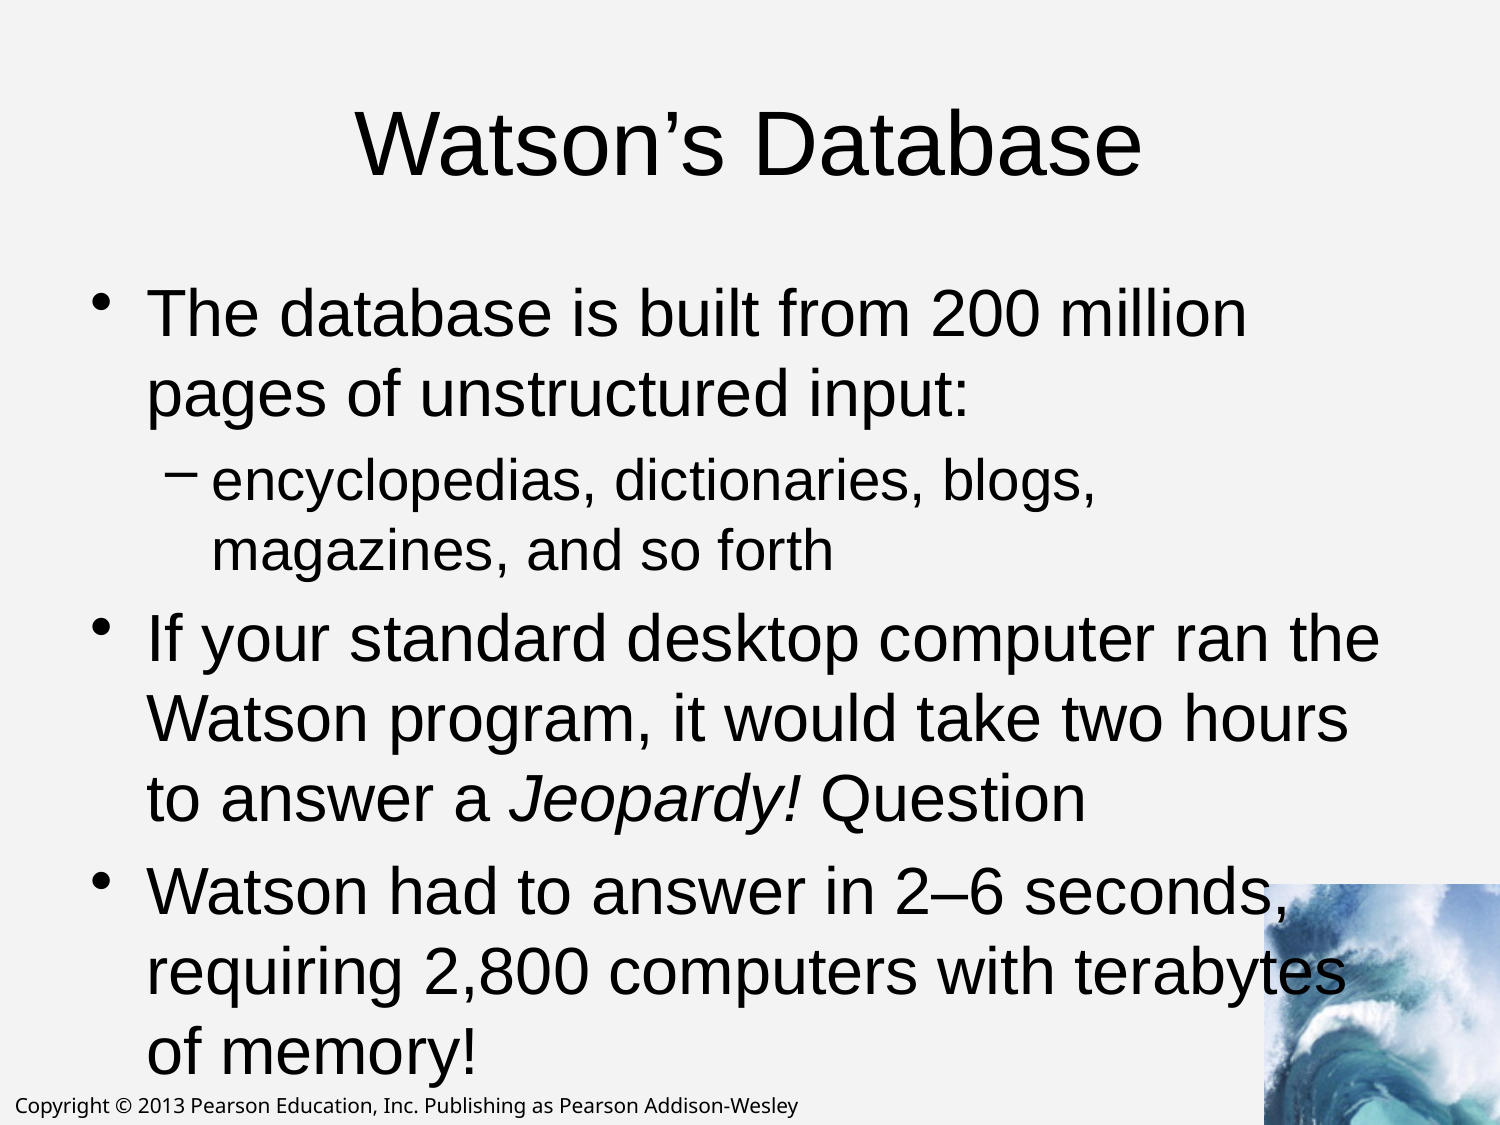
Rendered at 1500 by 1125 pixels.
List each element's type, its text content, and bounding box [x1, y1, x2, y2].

title Watson’s Database [74, 44, 1426, 233]
picture [1264, 884, 1500, 1125]
list The database is built from 200 million pages of unstructured input: encyclopedias, dictionaries, blogs, magazines, and so forth If your standard desktop computer ran the Watson program, it would take two hours to answer a Jeopardy! Question Watson had to answer in 2–6 seconds, requiring 2,800 computers with terabytes of memory! [74, 262, 1426, 1006]
